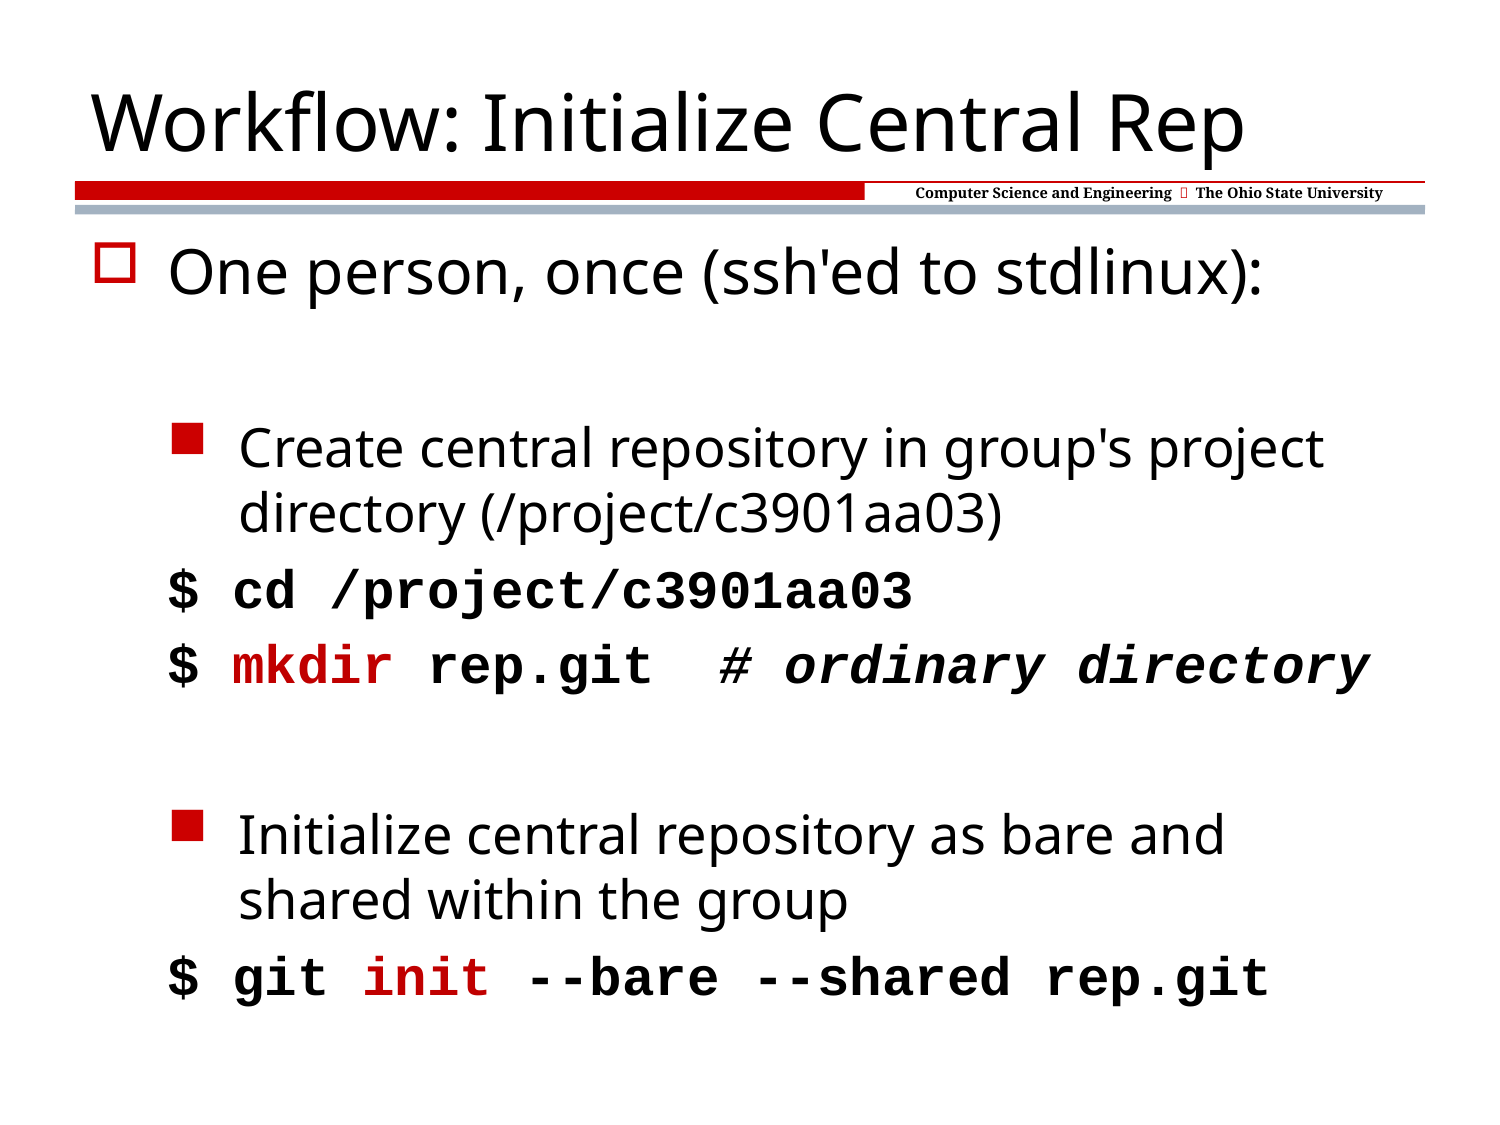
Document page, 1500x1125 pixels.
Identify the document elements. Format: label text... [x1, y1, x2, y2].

title Workflow: Initialize Central Rep [75, 37, 1425, 175]
list One person, once (ssh'ed to stdlinux): Create central repository in group's project directory (/project/c3901aa03) $ cd /project/c3901aa03 $ mkdir rep.git # ordinary directory Initialize central repository as bare and shared within the group $ git init --bare --shared rep.git [75, 224, 1425, 1088]
